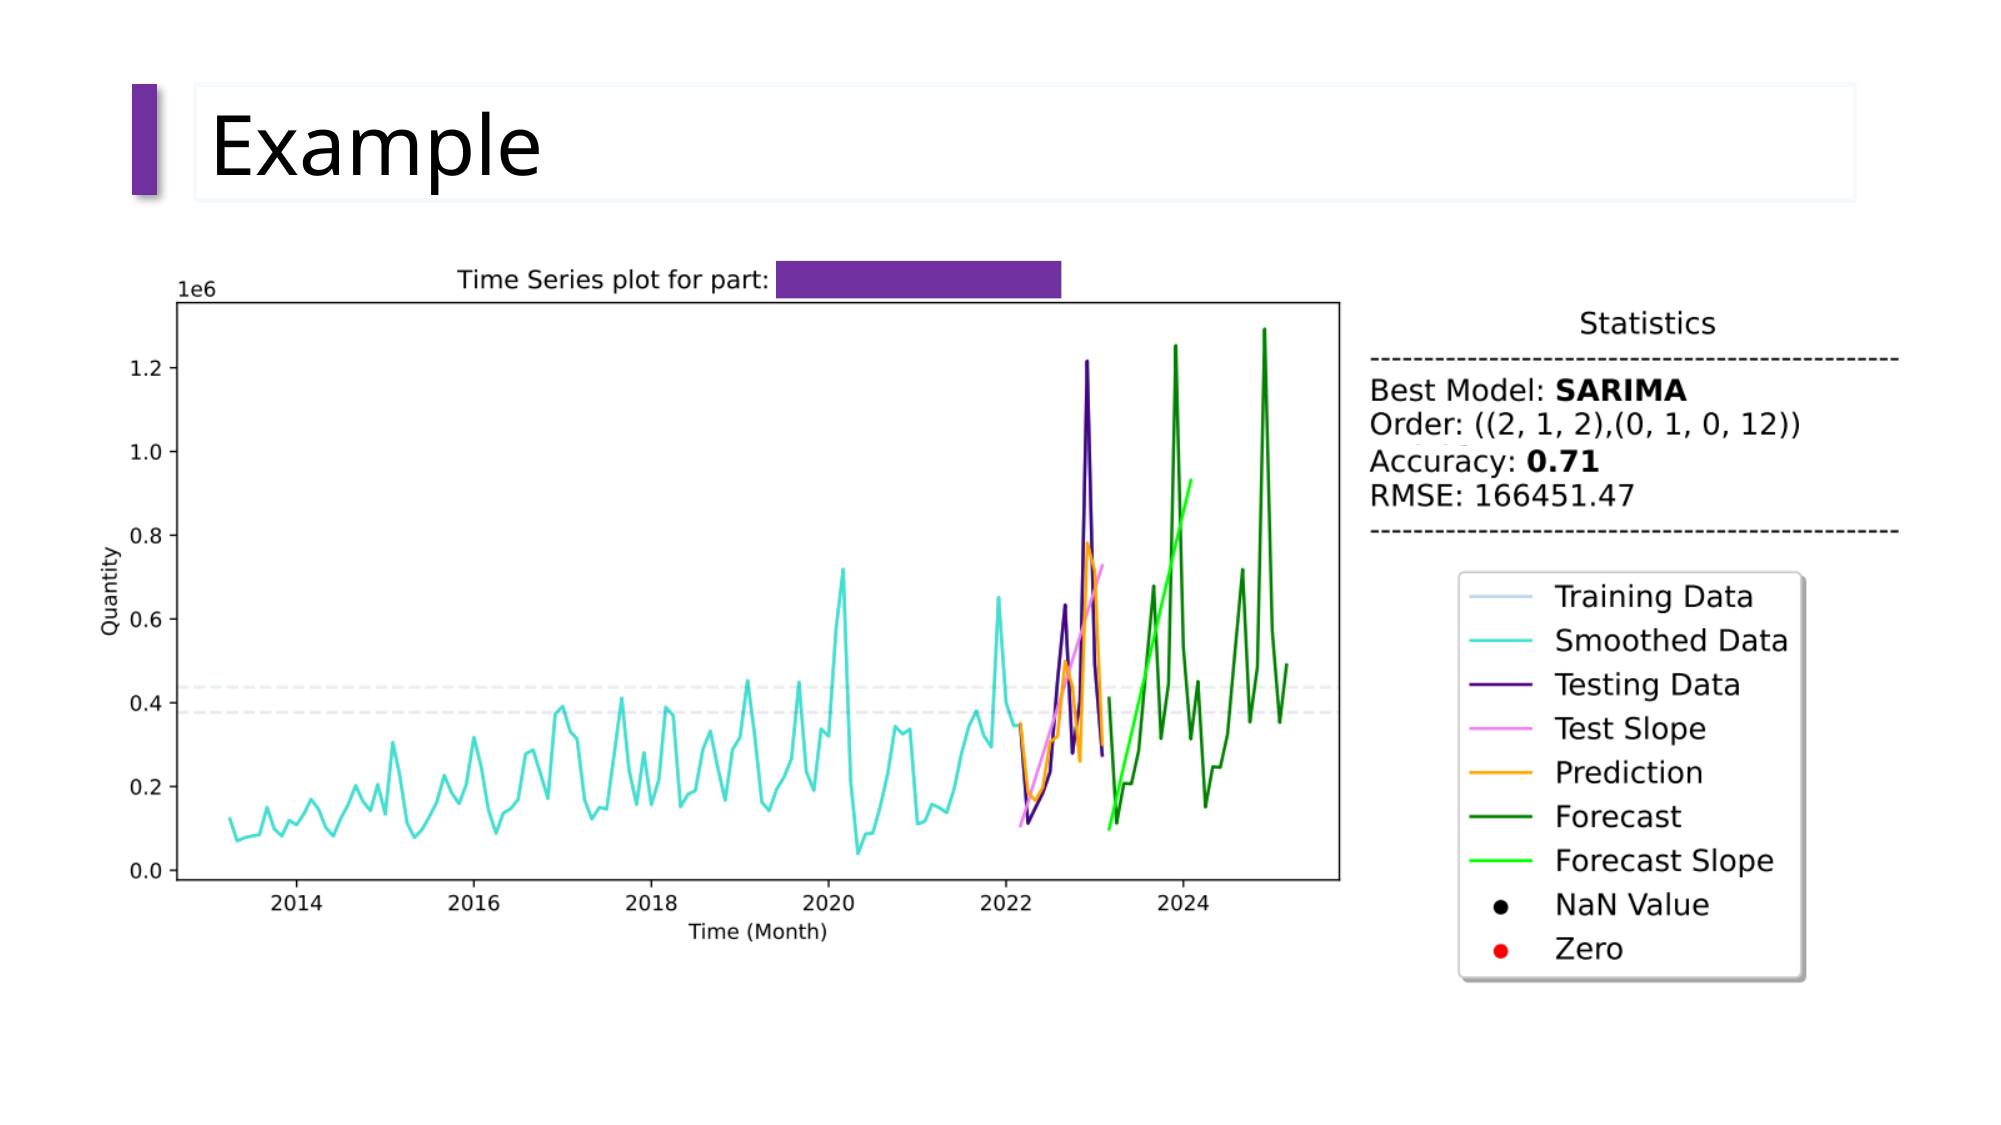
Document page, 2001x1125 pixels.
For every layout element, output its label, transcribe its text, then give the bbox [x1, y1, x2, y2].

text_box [91, 257, 1909, 1053]
text_box Example [194, 84, 1856, 201]
